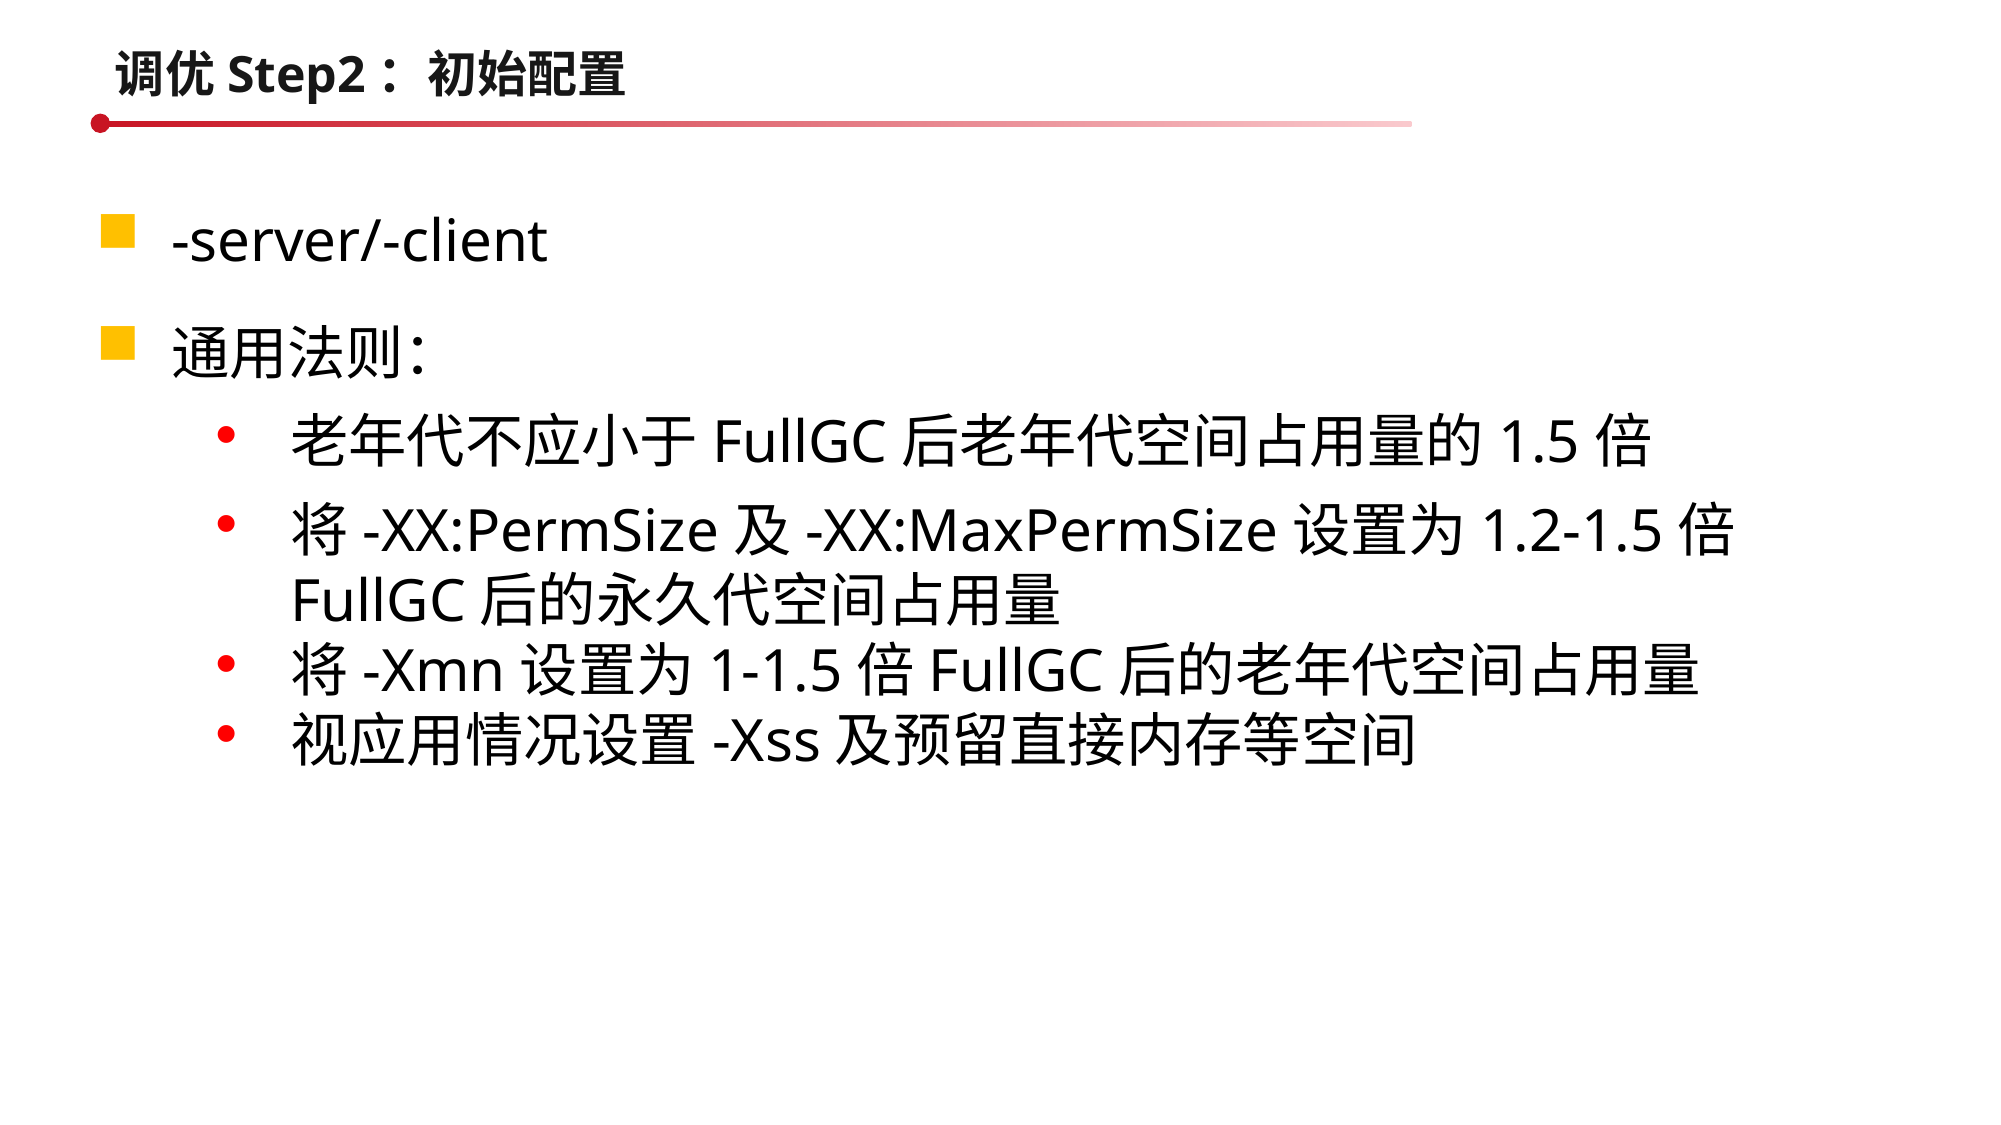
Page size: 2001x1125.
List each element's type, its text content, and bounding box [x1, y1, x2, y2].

text_box 将-XX:PermSize及-XX:MaxPermSize设置为1.2-1.5倍FullGC后的永久代空间占用量 将-Xmn设置为1-1.5倍FullGC后的老年代空间占用量 视应用情况设置-Xss及预留直接内存等空间 [200, 485, 1787, 781]
text_box [110, 121, 1412, 127]
text_box 调优Step2：初始配置 [100, 34, 865, 110]
text_box 老年代不应小于FullGC后老年代空间占用量的1.5倍 [200, 396, 1834, 481]
text_box 通用法则： [81, 308, 1381, 394]
text_box [90, 113, 111, 134]
text_box -server/-client [81, 196, 1498, 351]
